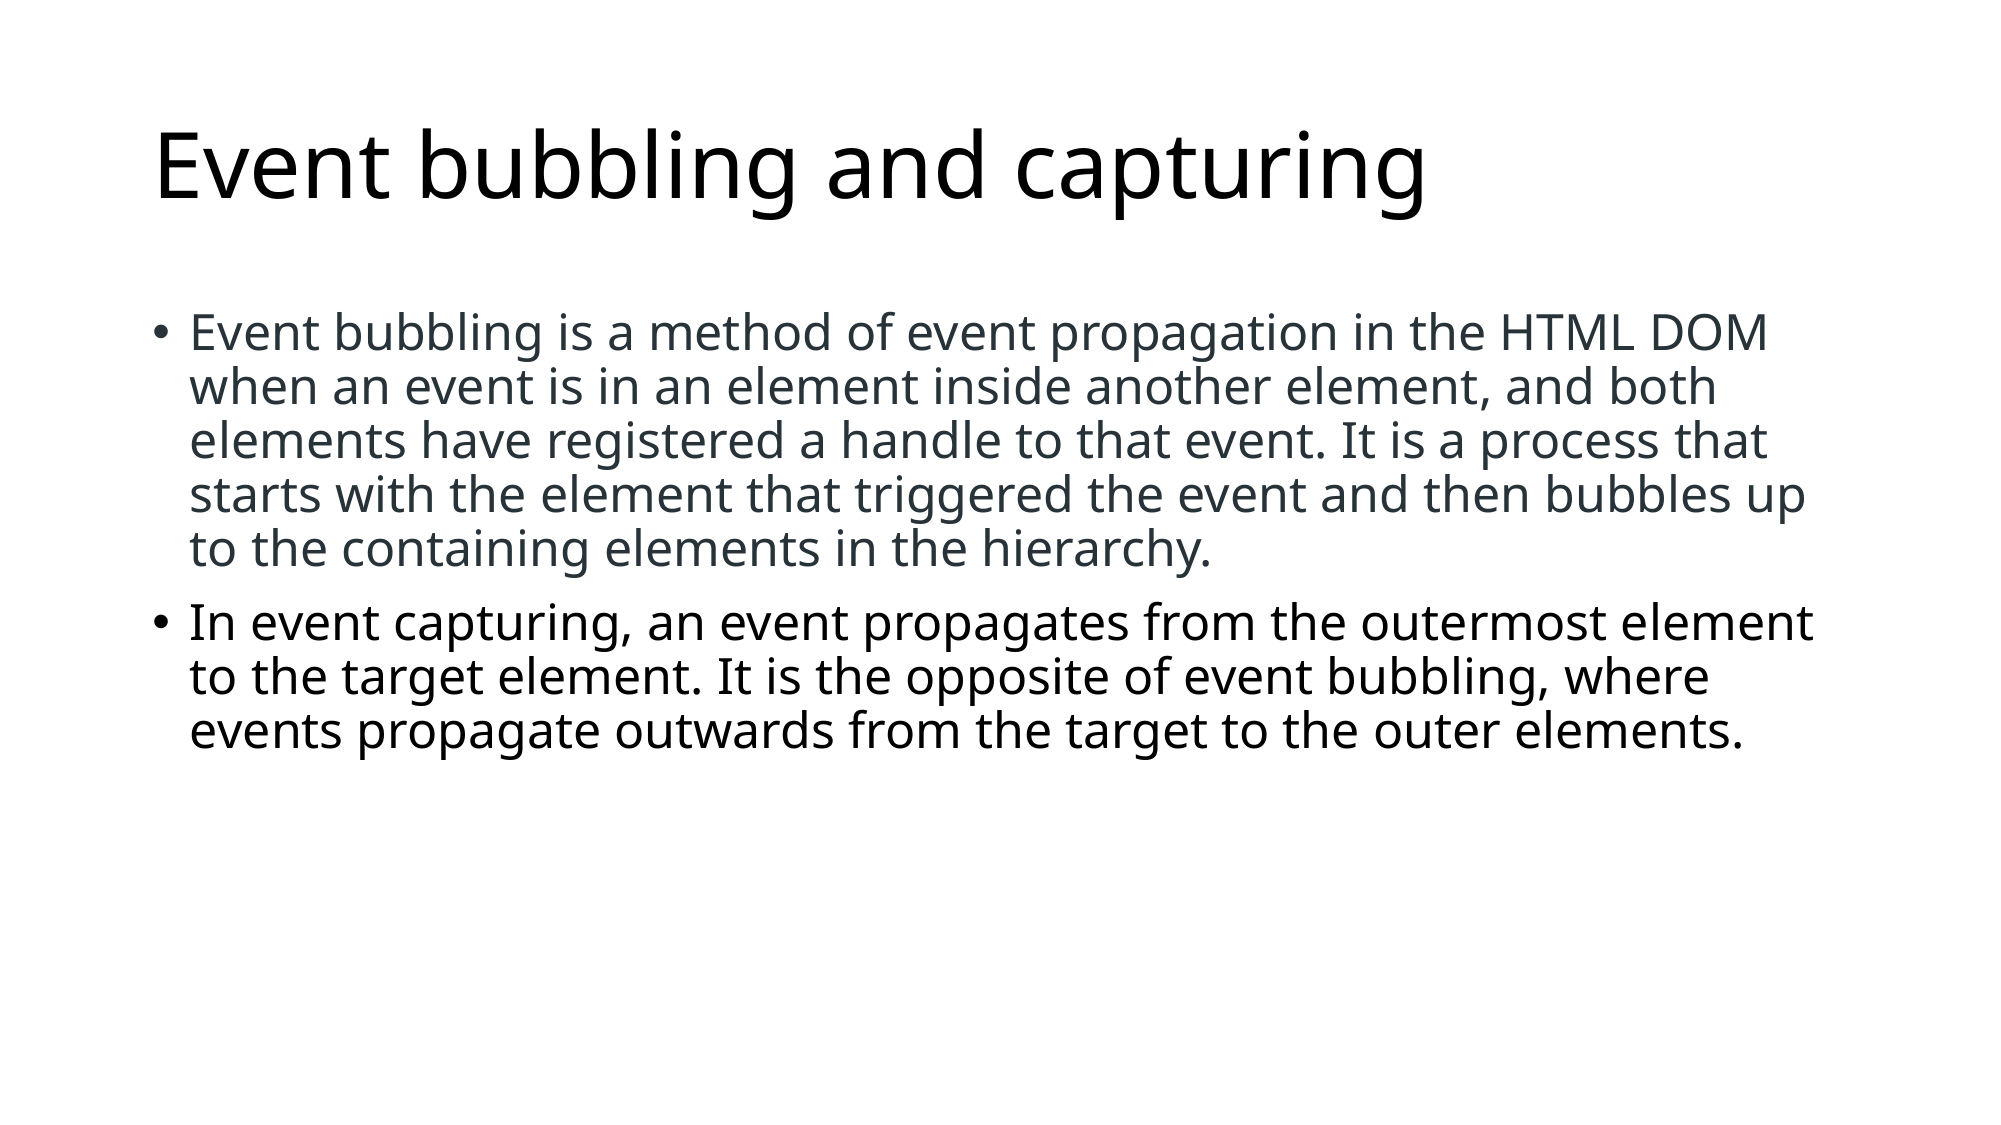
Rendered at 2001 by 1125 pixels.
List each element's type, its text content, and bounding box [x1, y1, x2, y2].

title Event bubbling and capturing [137, 59, 1863, 278]
list Event bubbling is a method of event propagation in the HTML DOM when an event is in an element inside another element, and both elements have registered a handle to that event. It is a process that starts with the element that triggered the event and then bubbles up to the containing elements in the hierarchy. In event capturing, an event propagates from the outermost element to the target element. It is the opposite of event bubbling, where events propagate outwards from the target to the outer elements. [137, 299, 1863, 1014]
